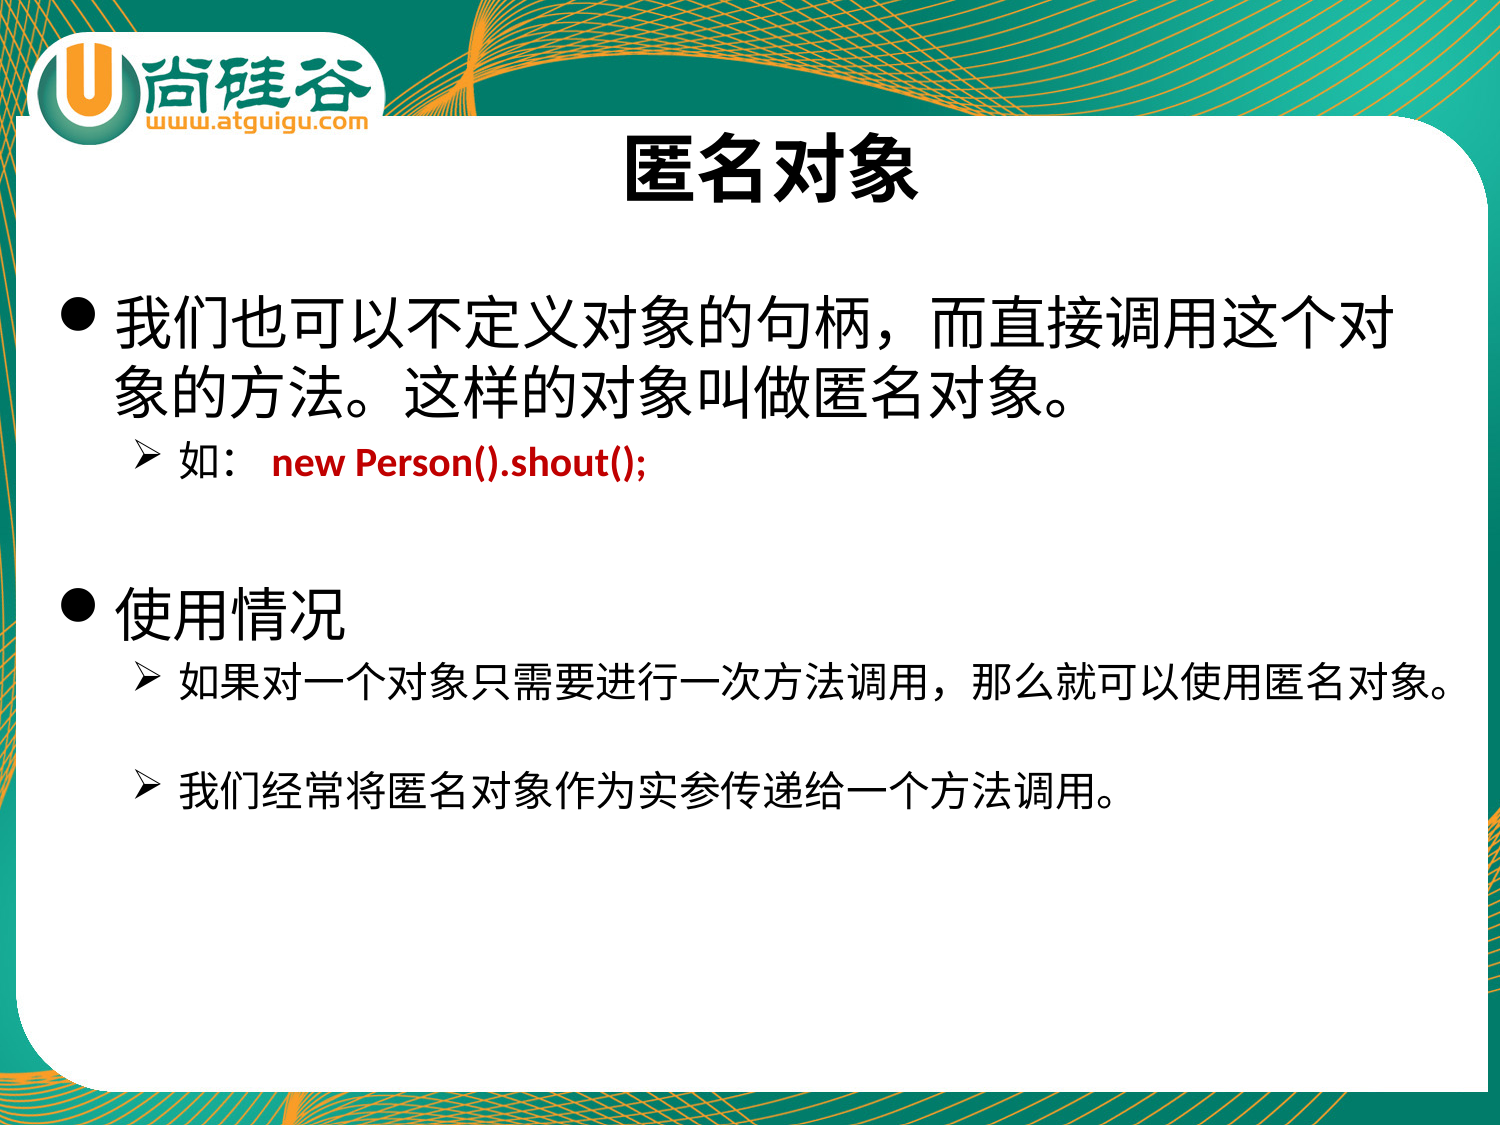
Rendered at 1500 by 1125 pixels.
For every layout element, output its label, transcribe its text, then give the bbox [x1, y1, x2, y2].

picture [0, 0, 1500, 1125]
list 我们也可以不定义对象的句柄，而直接调用这个对象的方法。这样的对象叫做匿名对象。 如：new Person().shout(); 使用情况 如果对一个对象只需要进行一次方法调用，那么就可以使用匿名对象。 我们经常将匿名对象作为实参传递给一个方法调用。 [41, 278, 1459, 917]
title 匿名对象 [525, 101, 1034, 232]
